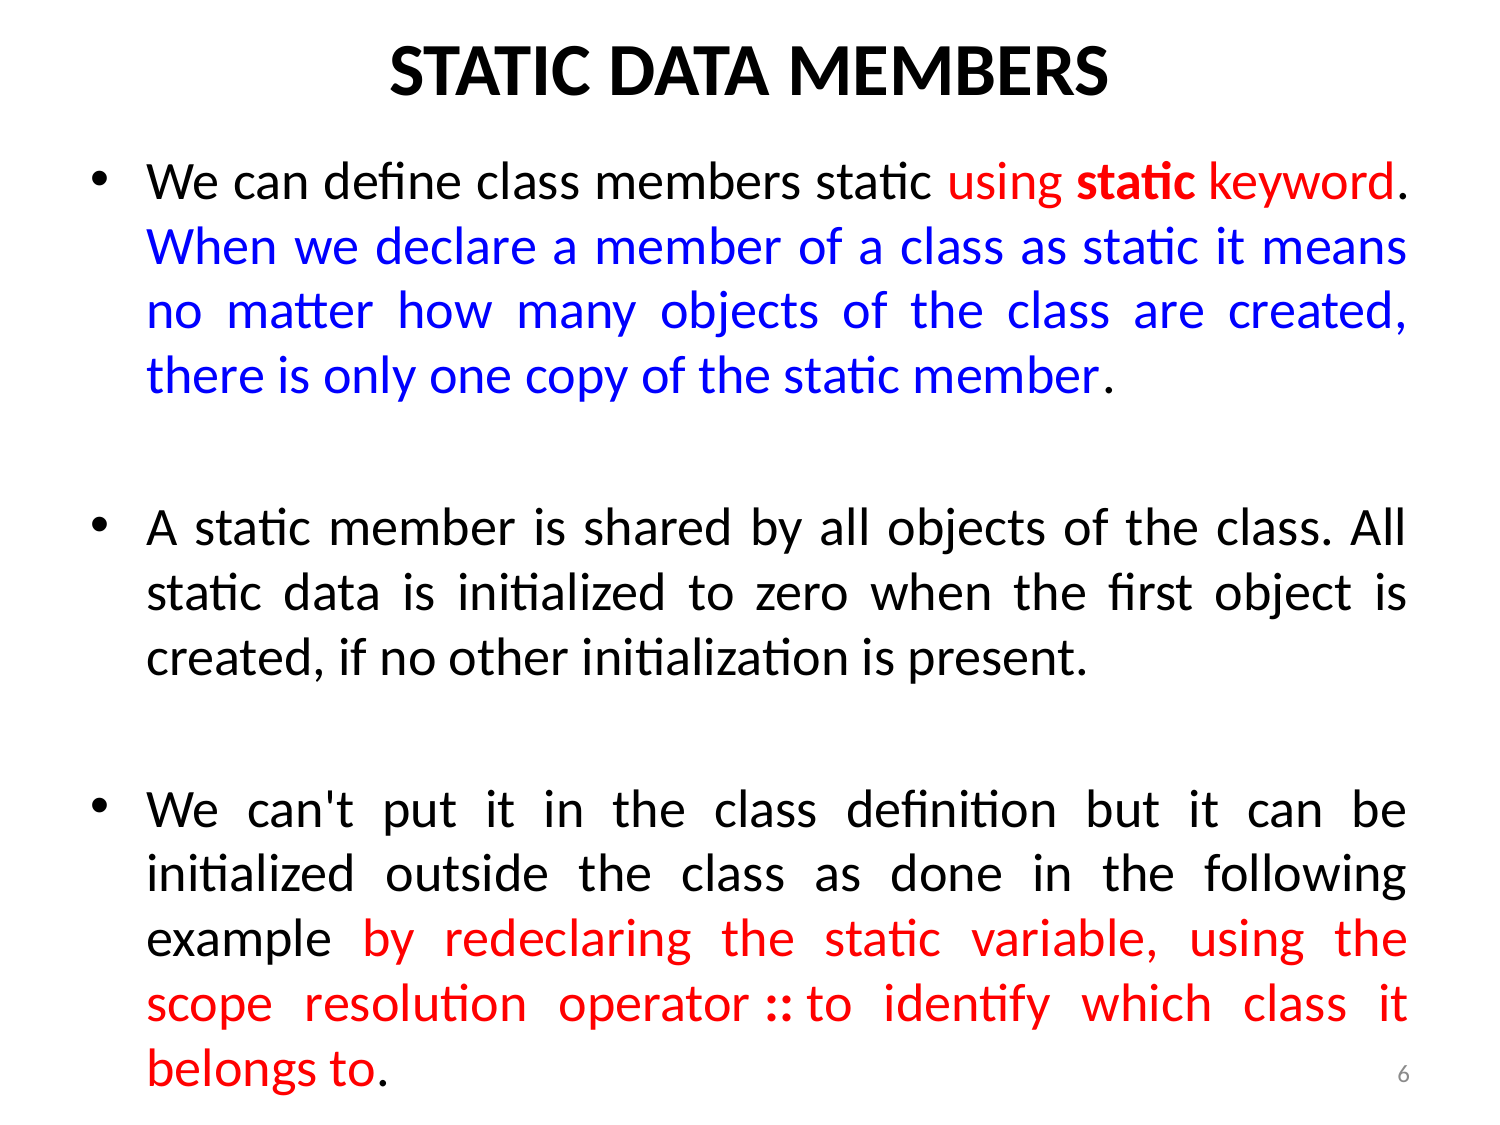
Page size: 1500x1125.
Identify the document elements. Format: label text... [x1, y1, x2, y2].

title STATIC DATA MEMBERS [75, 12, 1425, 118]
list We can define class members static using static keyword. When we declare a member of a class as static it means no matter how many objects of the class are created, there is only one copy of the static member. A static member is shared by all objects of the class. All static data is initialized to zero when the first object is created, if no other initialization is present. We can't put it in the class definition but it can be initialized outside the class as done in the following example by redeclaring the static variable, using the scope resolution operator :: to identify which class it belongs to. [75, 137, 1425, 1005]
slide_number 6 [1074, 1042, 1425, 1103]
